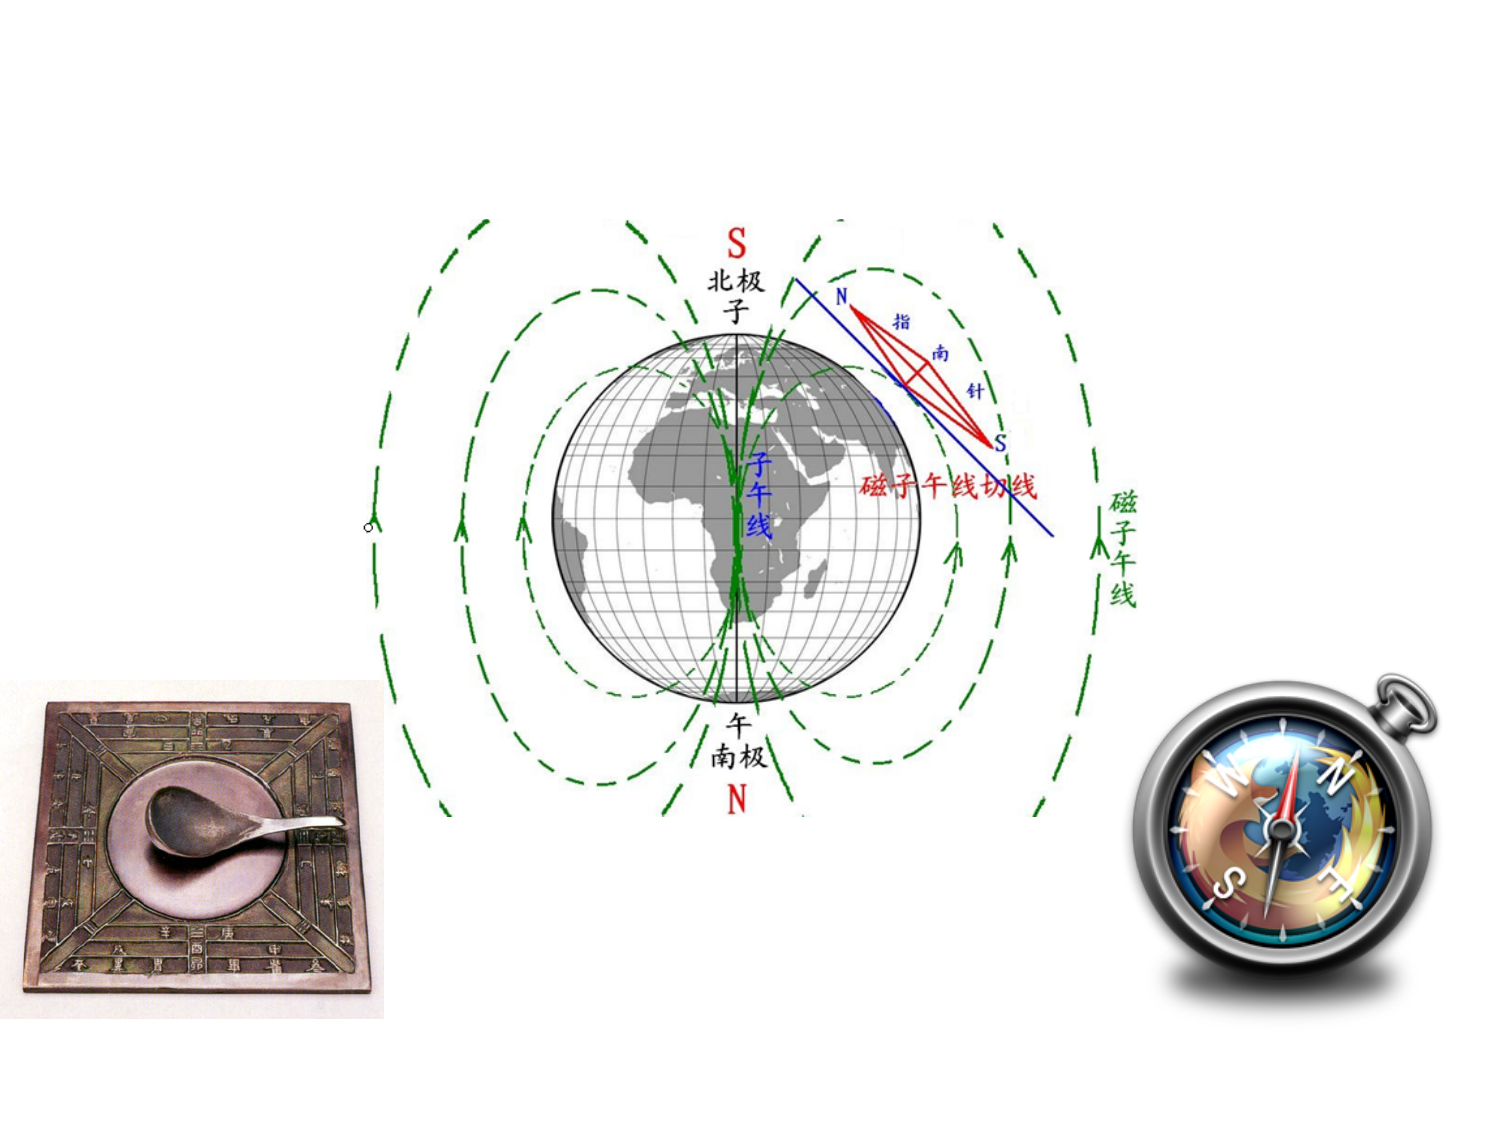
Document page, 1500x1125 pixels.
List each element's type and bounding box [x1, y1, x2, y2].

picture [0, 219, 1473, 1035]
